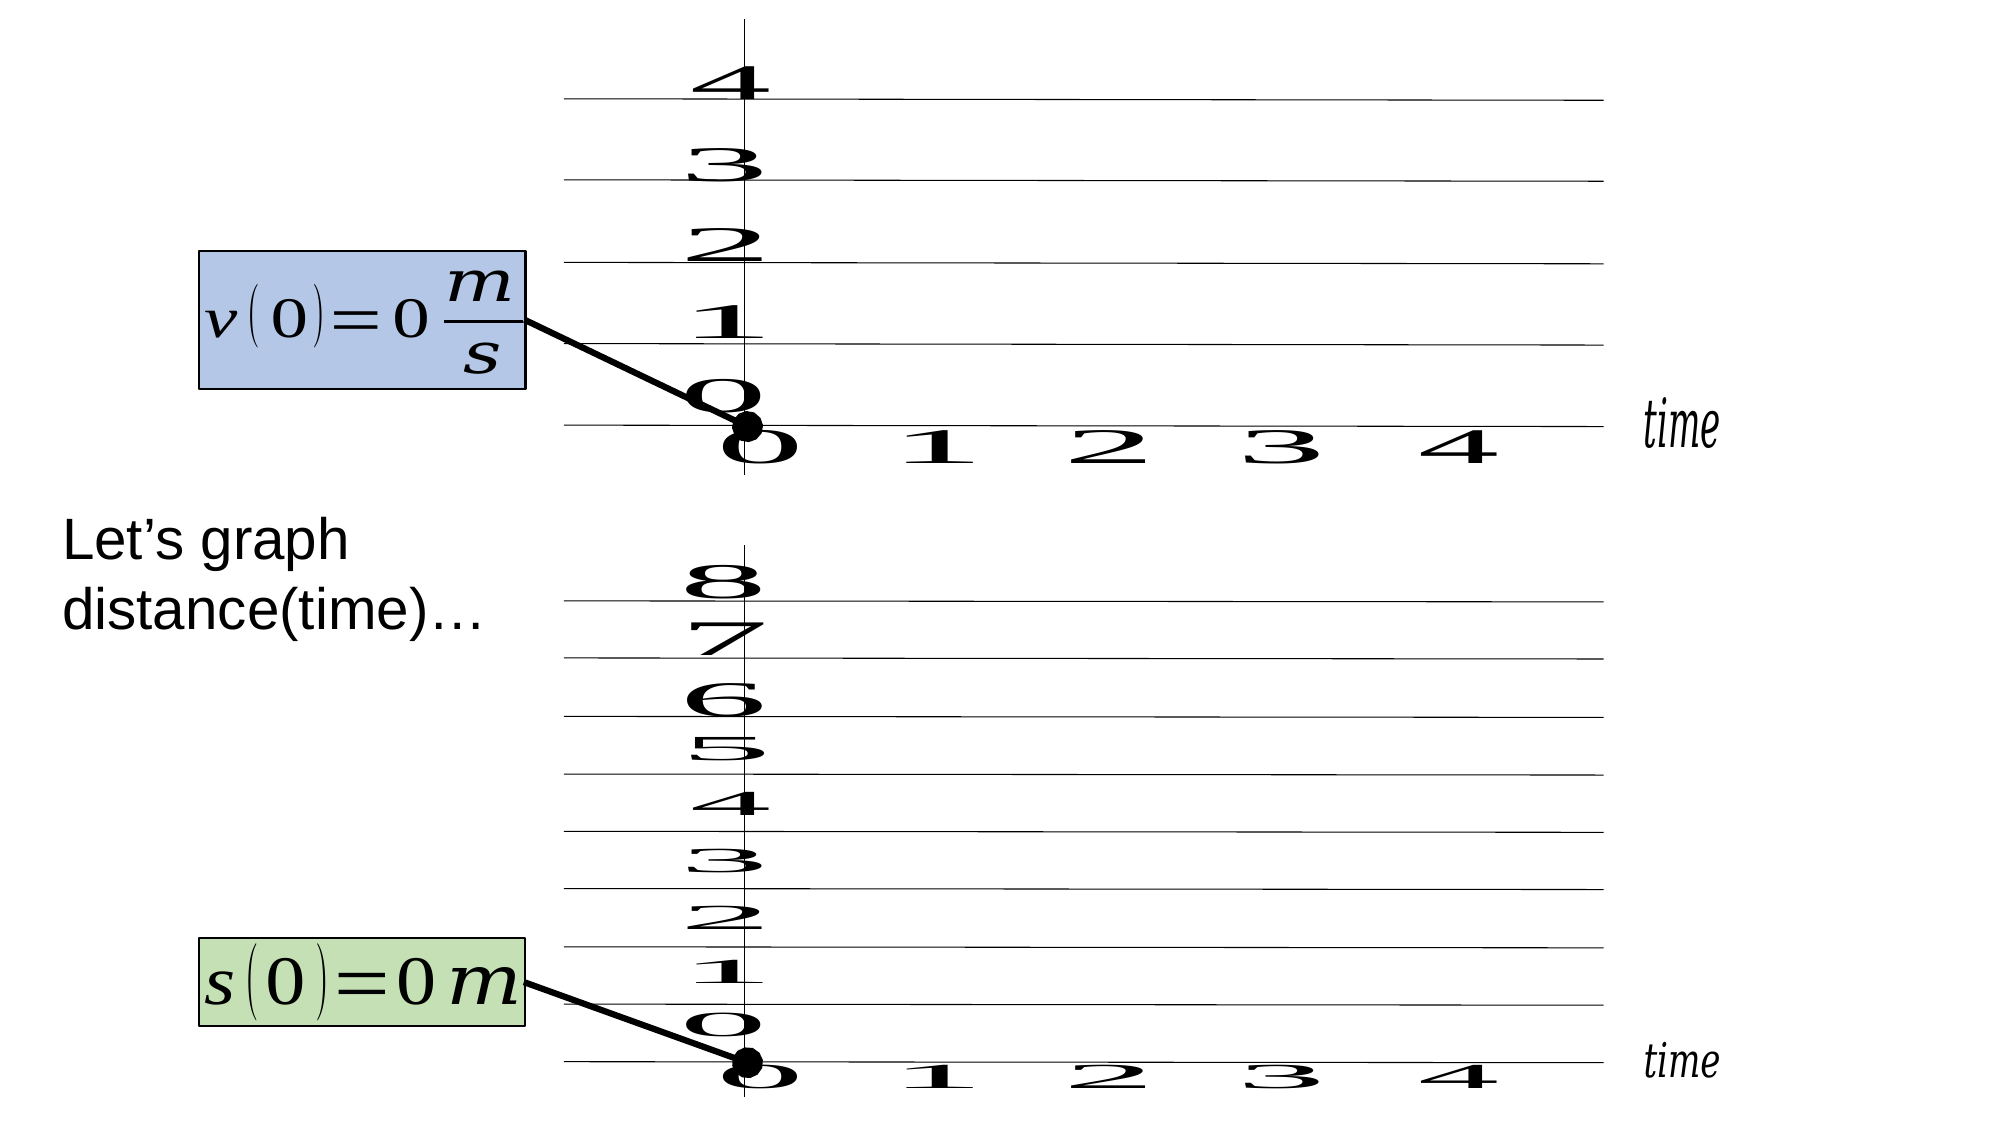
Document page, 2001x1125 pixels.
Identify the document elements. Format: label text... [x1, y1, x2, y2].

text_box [200, 544, 1722, 1097]
text_box Let’s graph distance(time)… [47, 493, 535, 649]
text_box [200, 19, 1722, 476]
